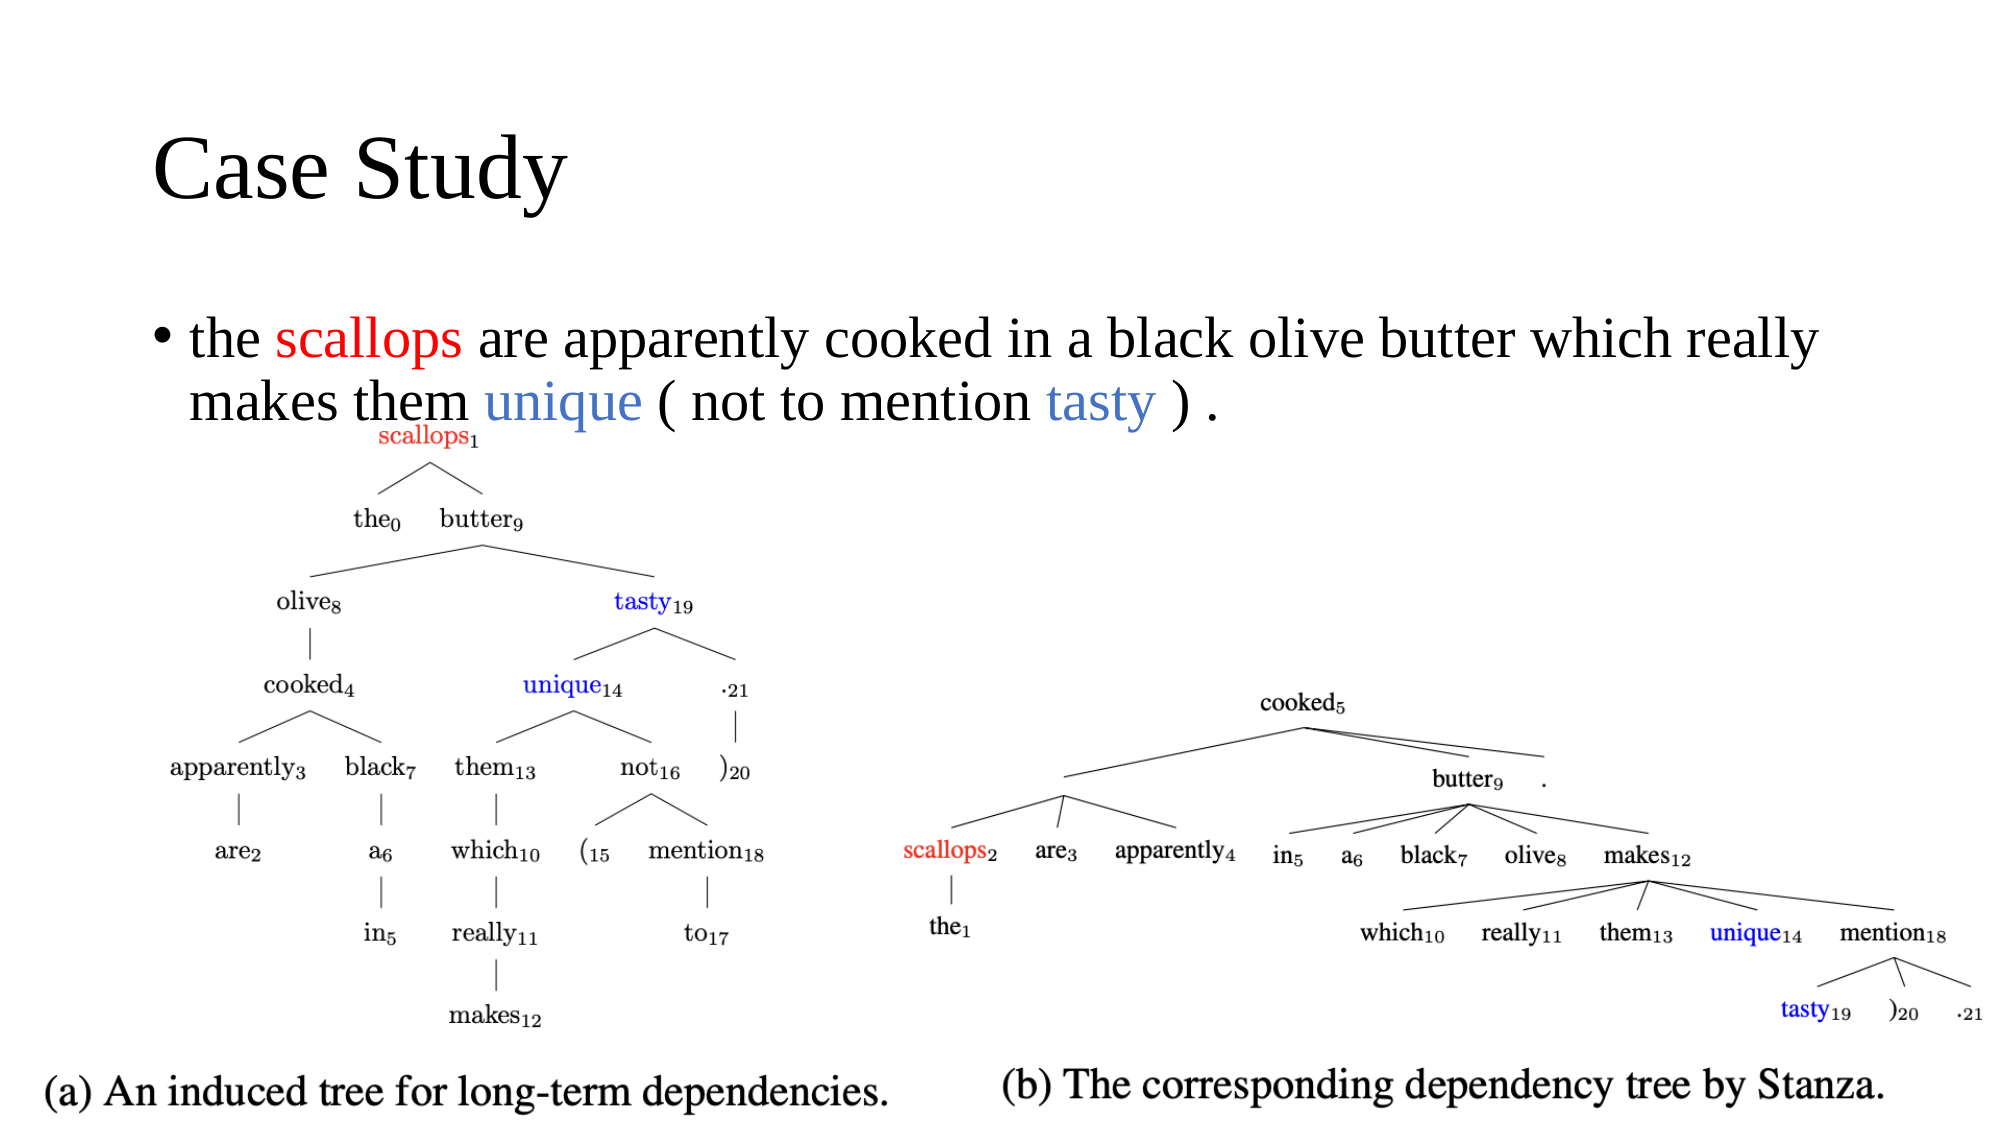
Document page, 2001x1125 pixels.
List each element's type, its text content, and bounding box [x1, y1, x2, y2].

picture [29, 406, 2000, 1122]
title Case Study [137, 59, 1863, 278]
list the scallops are apparently cooked in a black olive butter which really makes them unique ( not to mention tasty ) . [137, 299, 1863, 677]
